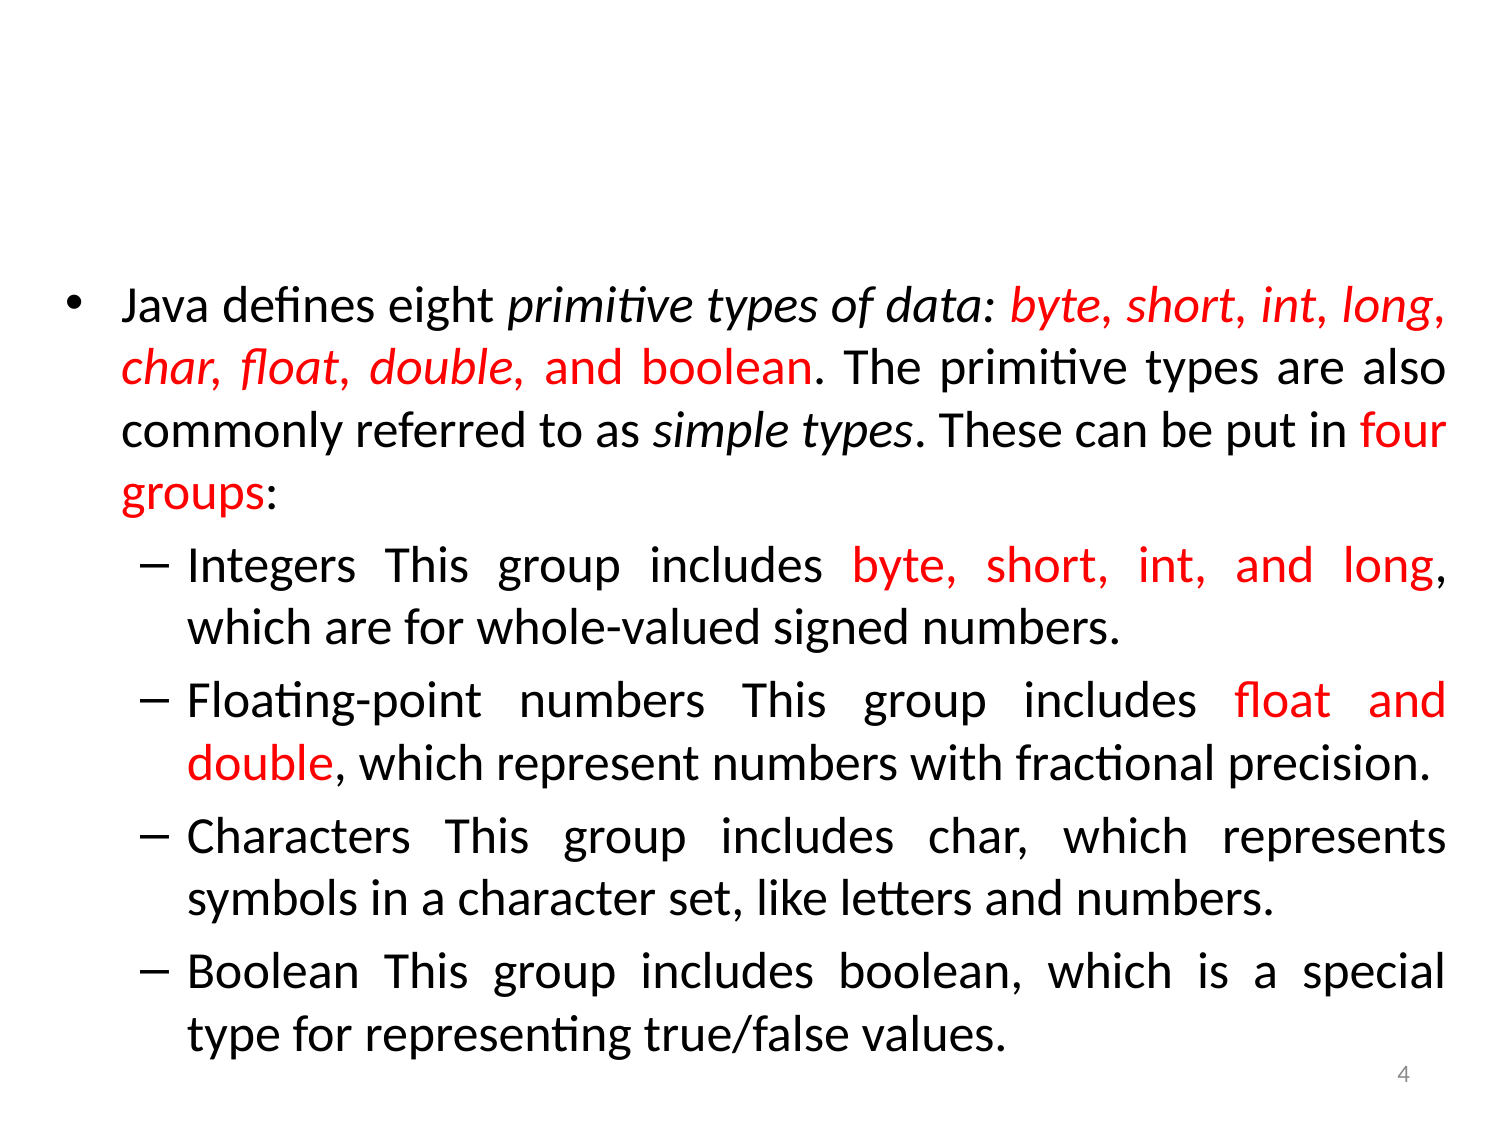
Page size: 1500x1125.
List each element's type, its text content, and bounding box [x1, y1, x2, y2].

slide_number 4 [1074, 1042, 1425, 1103]
list Java defines eight primitive types of data: byte, short, int, long, char, float, double, and boolean. The primitive types are also commonly referred to as simple types. These can be put in four groups: Integers This group includes byte, short, int, and long, which are for whole-valued signed numbers. Floating-point numbers This group includes float and double, which represent numbers with fractional precision. Characters This group includes char, which represents symbols in a character set, like letters and numbers. Boolean This group includes boolean, which is a special type for representing true/false values. [50, 262, 1463, 1075]
